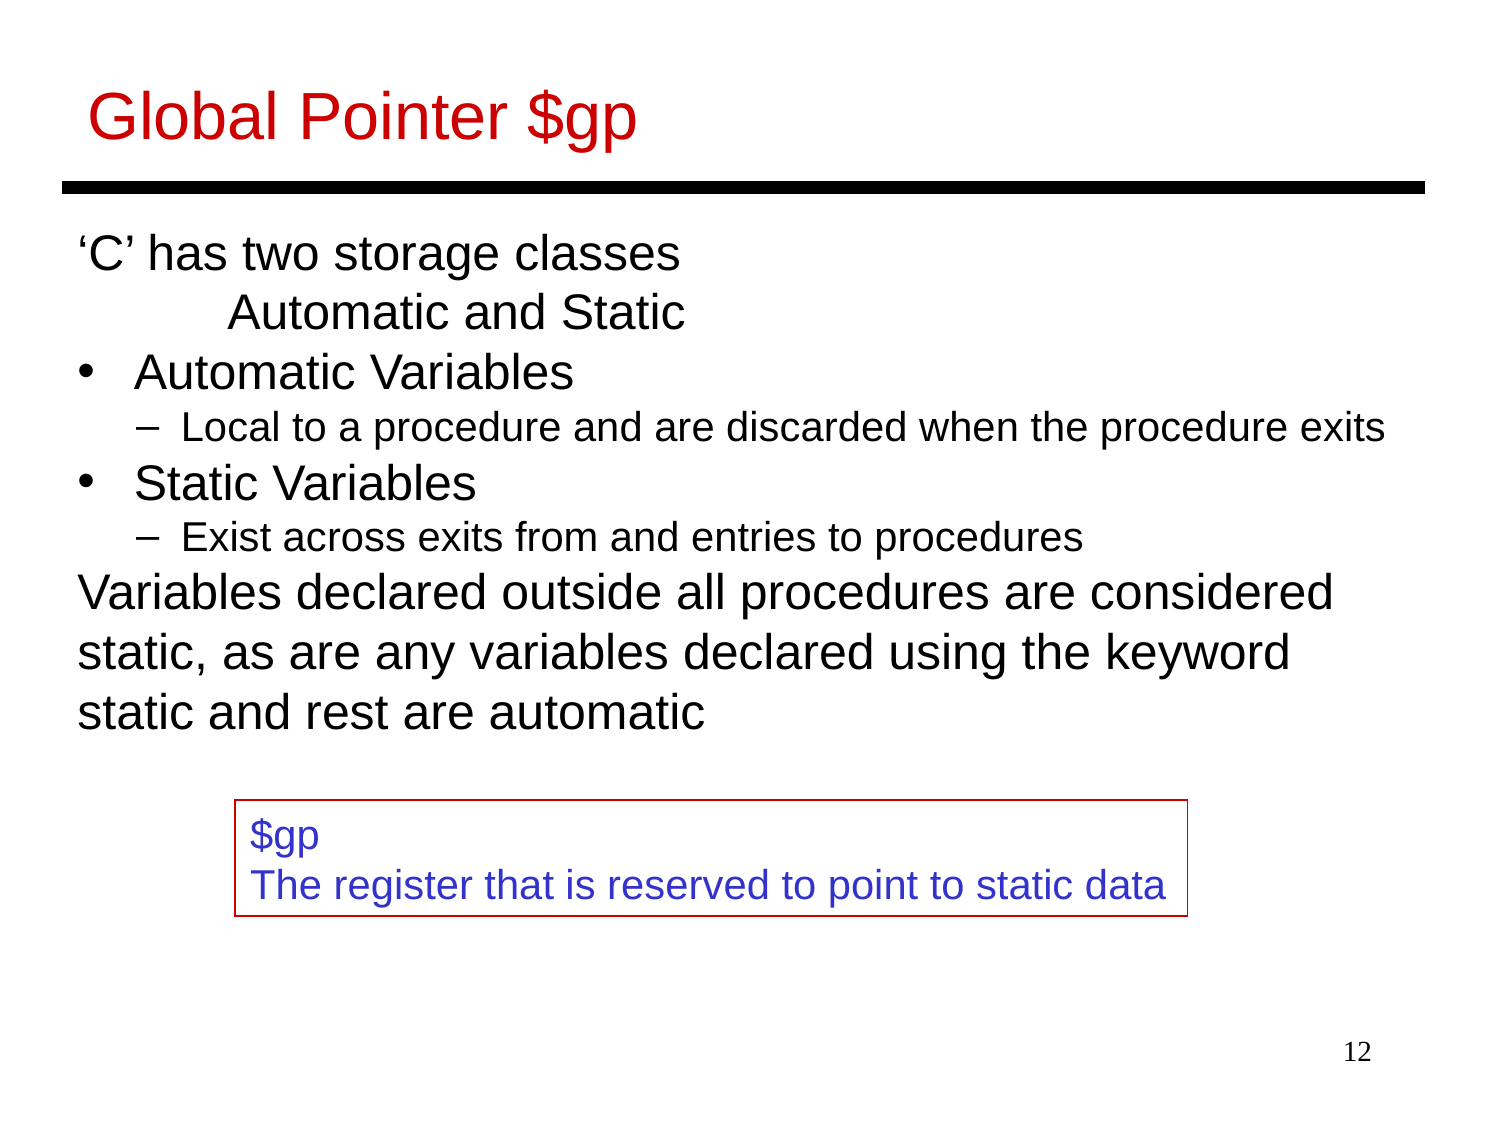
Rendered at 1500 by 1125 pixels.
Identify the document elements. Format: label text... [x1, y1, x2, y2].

slide_number ‹#› [1074, 1025, 1388, 1100]
text_box ‘C’ has two storage classes Automatic and Static Automatic Variables Local to a procedure and are discarded when the procedure exits Static Variables Exist across exits from and entries to procedures Variables declared outside all procedures are considered static, as are any variables declared using the keyword static and rest are automatic [62, 212, 1425, 763]
text_box Global Pointer $gp [72, 65, 660, 161]
text_box $gp The register that is reserved to point to static data [235, 799, 1188, 917]
